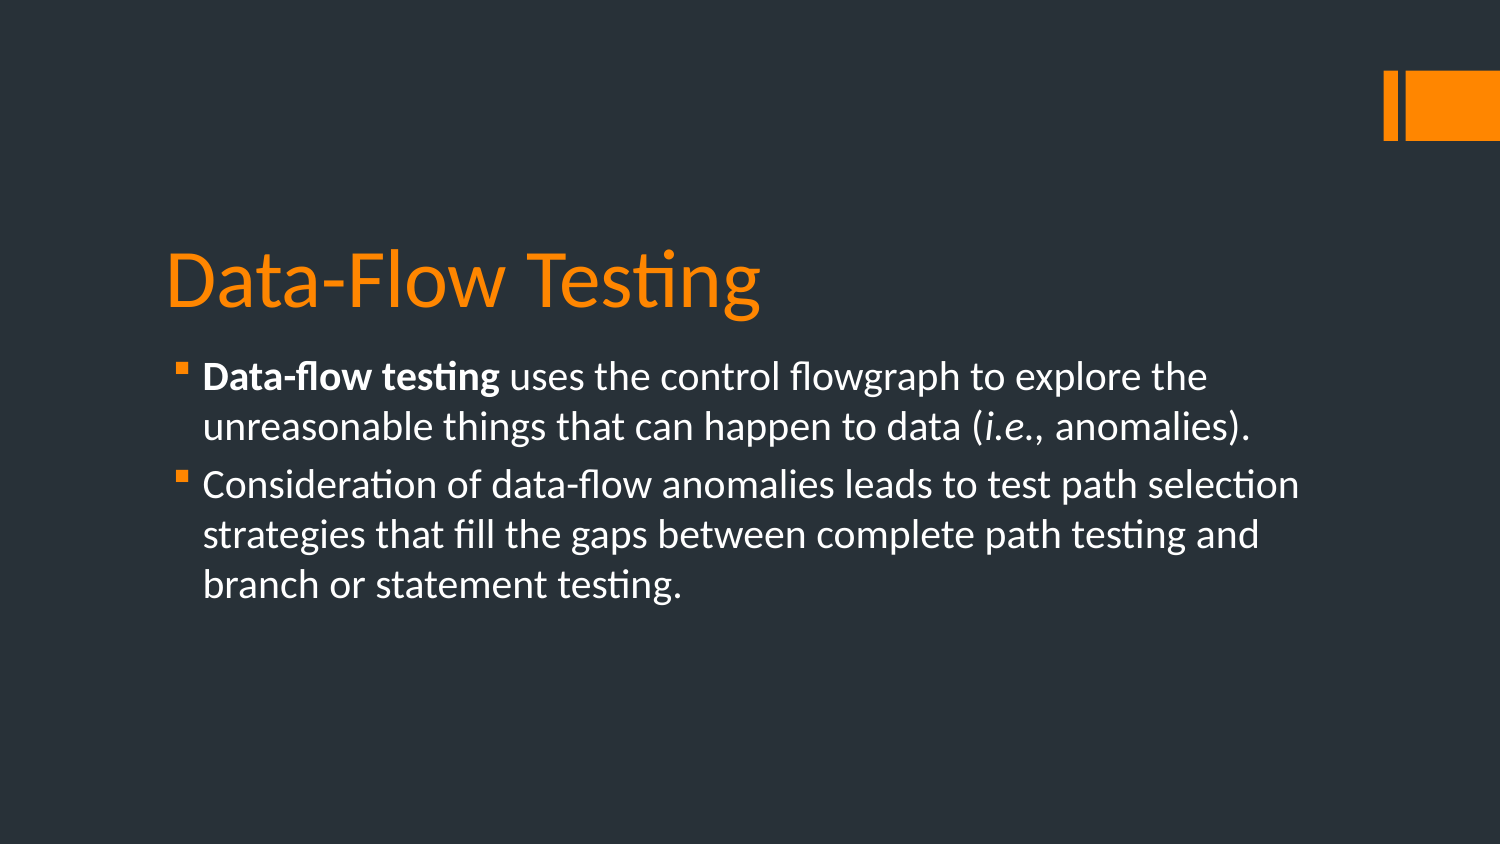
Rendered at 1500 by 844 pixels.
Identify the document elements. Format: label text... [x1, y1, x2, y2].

title Data-Flow Testing [150, 190, 1350, 332]
list Data-flow testing uses the control flowgraph to explore the unreasonable things that can happen to data (i.e., anomalies). Consideration of data-flow anomalies leads to test path selection strategies that fill the gaps between complete path testing and branch or statement testing. [150, 340, 1350, 777]
